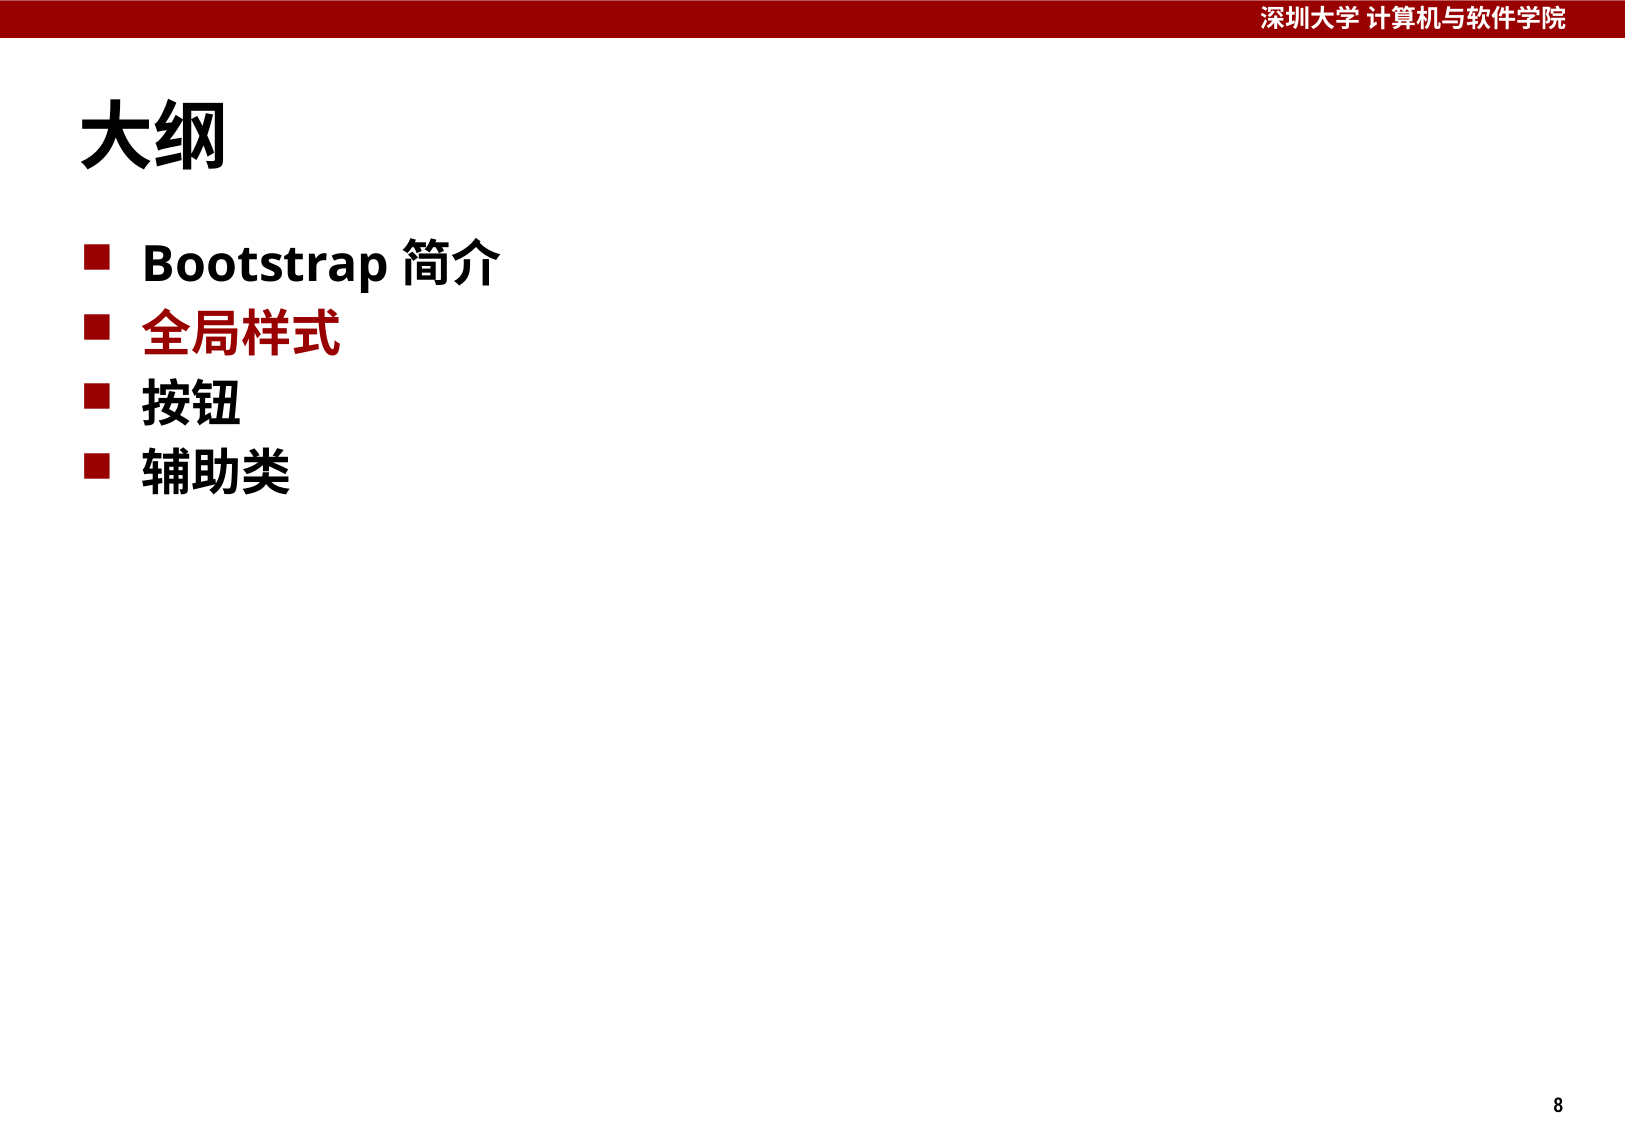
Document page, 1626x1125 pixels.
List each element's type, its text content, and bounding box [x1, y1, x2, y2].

list Bootstrap简介 全局样式 按钮 辅助类 [70, 223, 1474, 1040]
title 大纲 [63, 71, 1413, 197]
